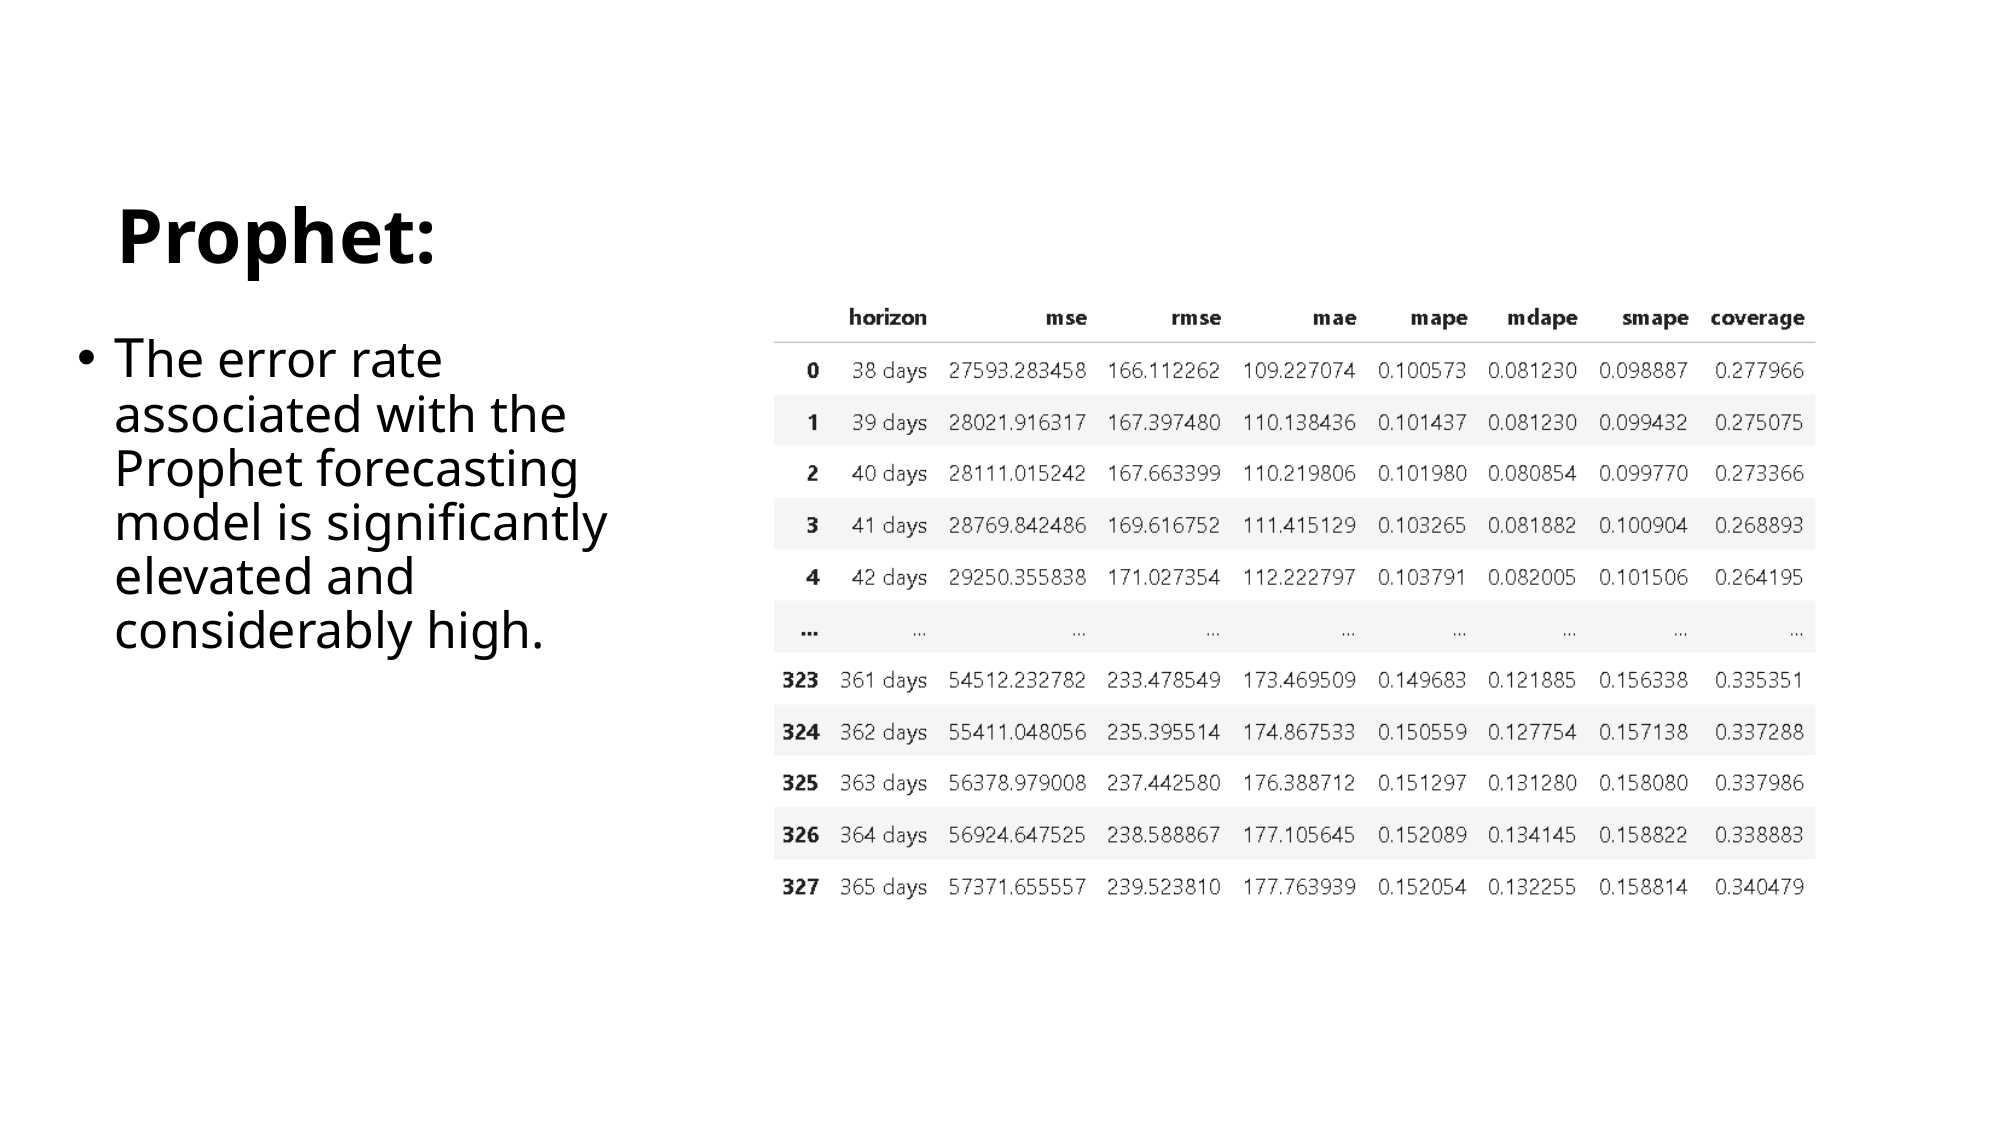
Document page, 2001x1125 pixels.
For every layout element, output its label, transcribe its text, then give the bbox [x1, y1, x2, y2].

title Prophet: [62, 163, 1777, 314]
list The error rate associated with the Prophet forecasting model is significantly elevated and considerably high. [62, 323, 696, 916]
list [773, 284, 1836, 932]
